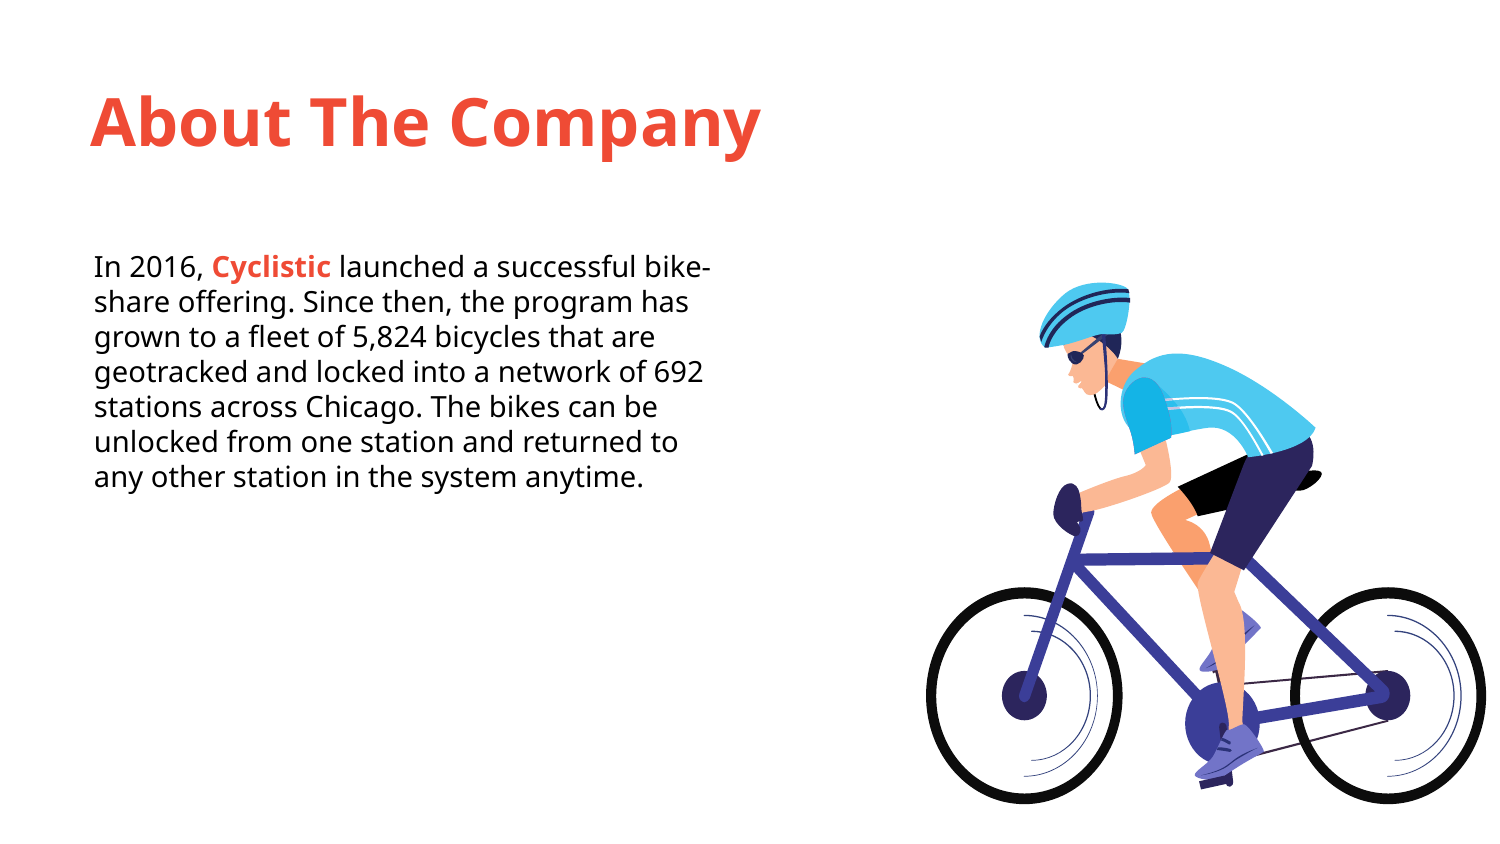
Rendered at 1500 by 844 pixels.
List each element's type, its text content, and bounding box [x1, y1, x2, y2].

text_box In 2016, Cyclistic launched a successful bike-share offering. Since then, the program has grown to a fleet of 5,824 bicycles that are geotracked and locked into a network of 692 stations across Chicago. The bikes can be unlocked from one station and returned to any other station in the system anytime. [78, 233, 741, 509]
text_box About The Company [78, 74, 903, 166]
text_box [925, 276, 1487, 805]
